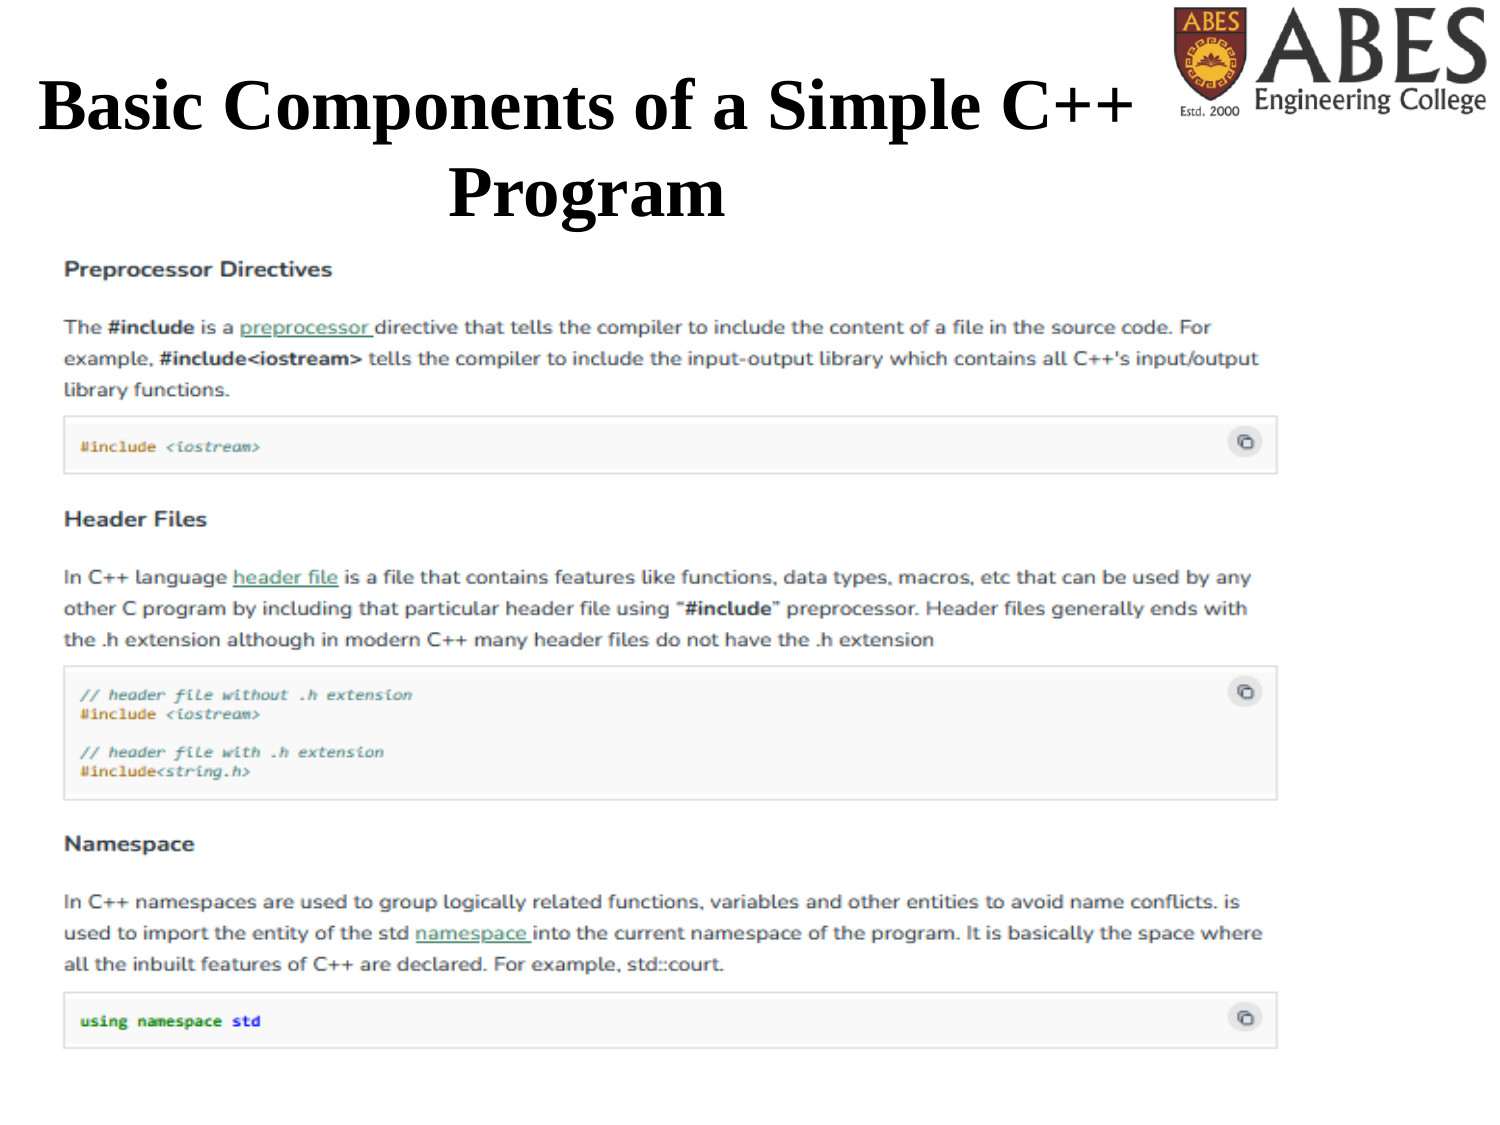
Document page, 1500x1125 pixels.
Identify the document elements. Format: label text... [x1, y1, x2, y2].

title Basic Components of a Simple C++ Program [0, 50, 1263, 238]
picture [54, 237, 1313, 1063]
picture [1157, 0, 1500, 125]
